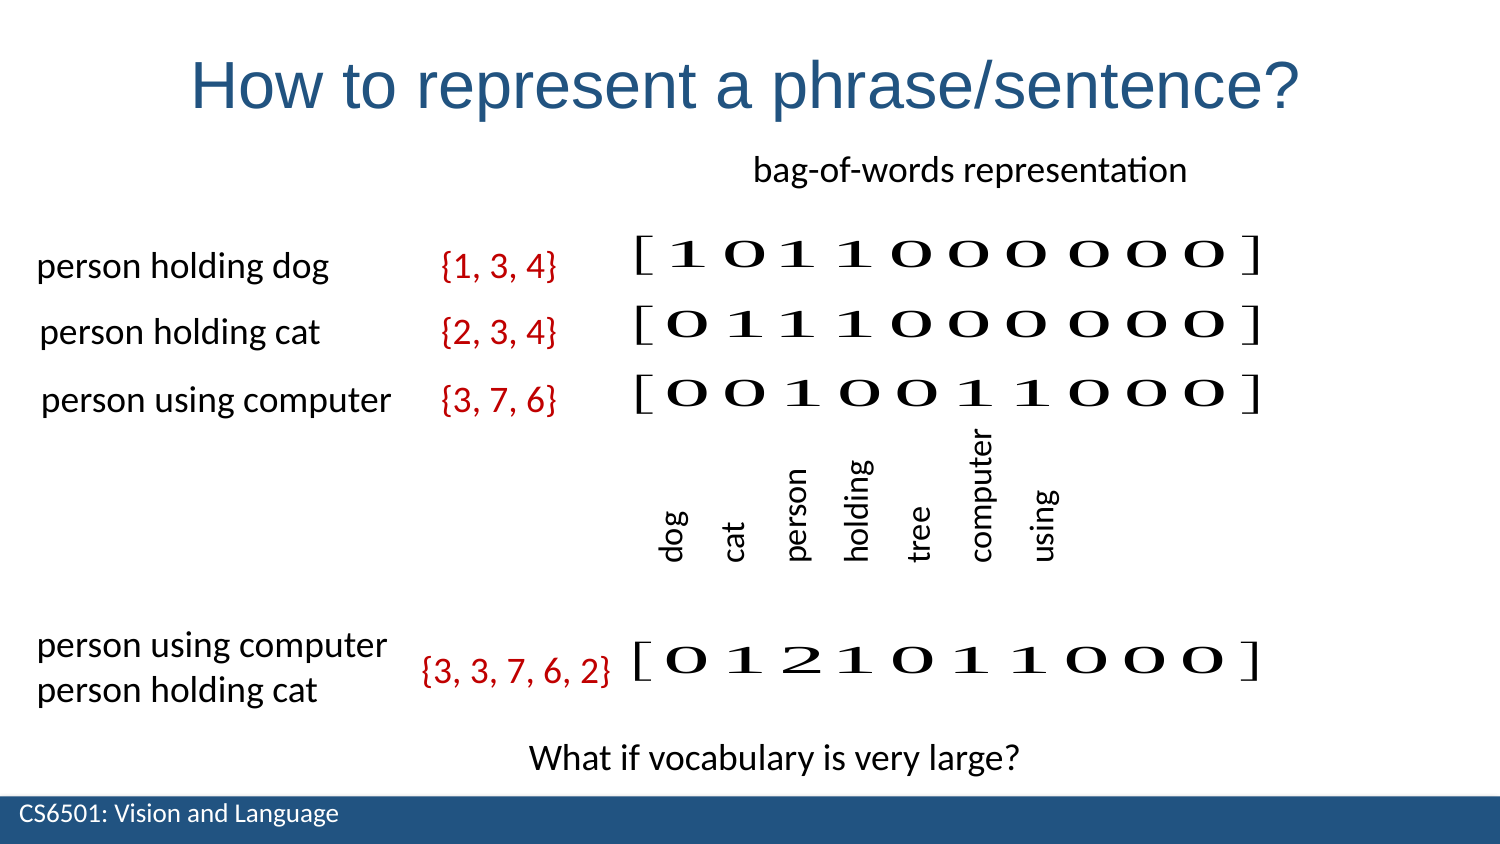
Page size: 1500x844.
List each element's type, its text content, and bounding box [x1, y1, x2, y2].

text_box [28, 211, 1263, 275]
text_box How to represent a phrase/sentence? [0, 42, 1500, 138]
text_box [21, 612, 1261, 720]
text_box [23, 345, 1263, 430]
text_box What we see [326, 731, 574, 791]
text_box bag-of-words representation [745, 137, 1197, 198]
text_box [21, 276, 1263, 345]
text_box What if vocabulary is very large? [521, 727, 1038, 786]
text_box dog cat person holding tree computer using [619, 438, 1068, 572]
